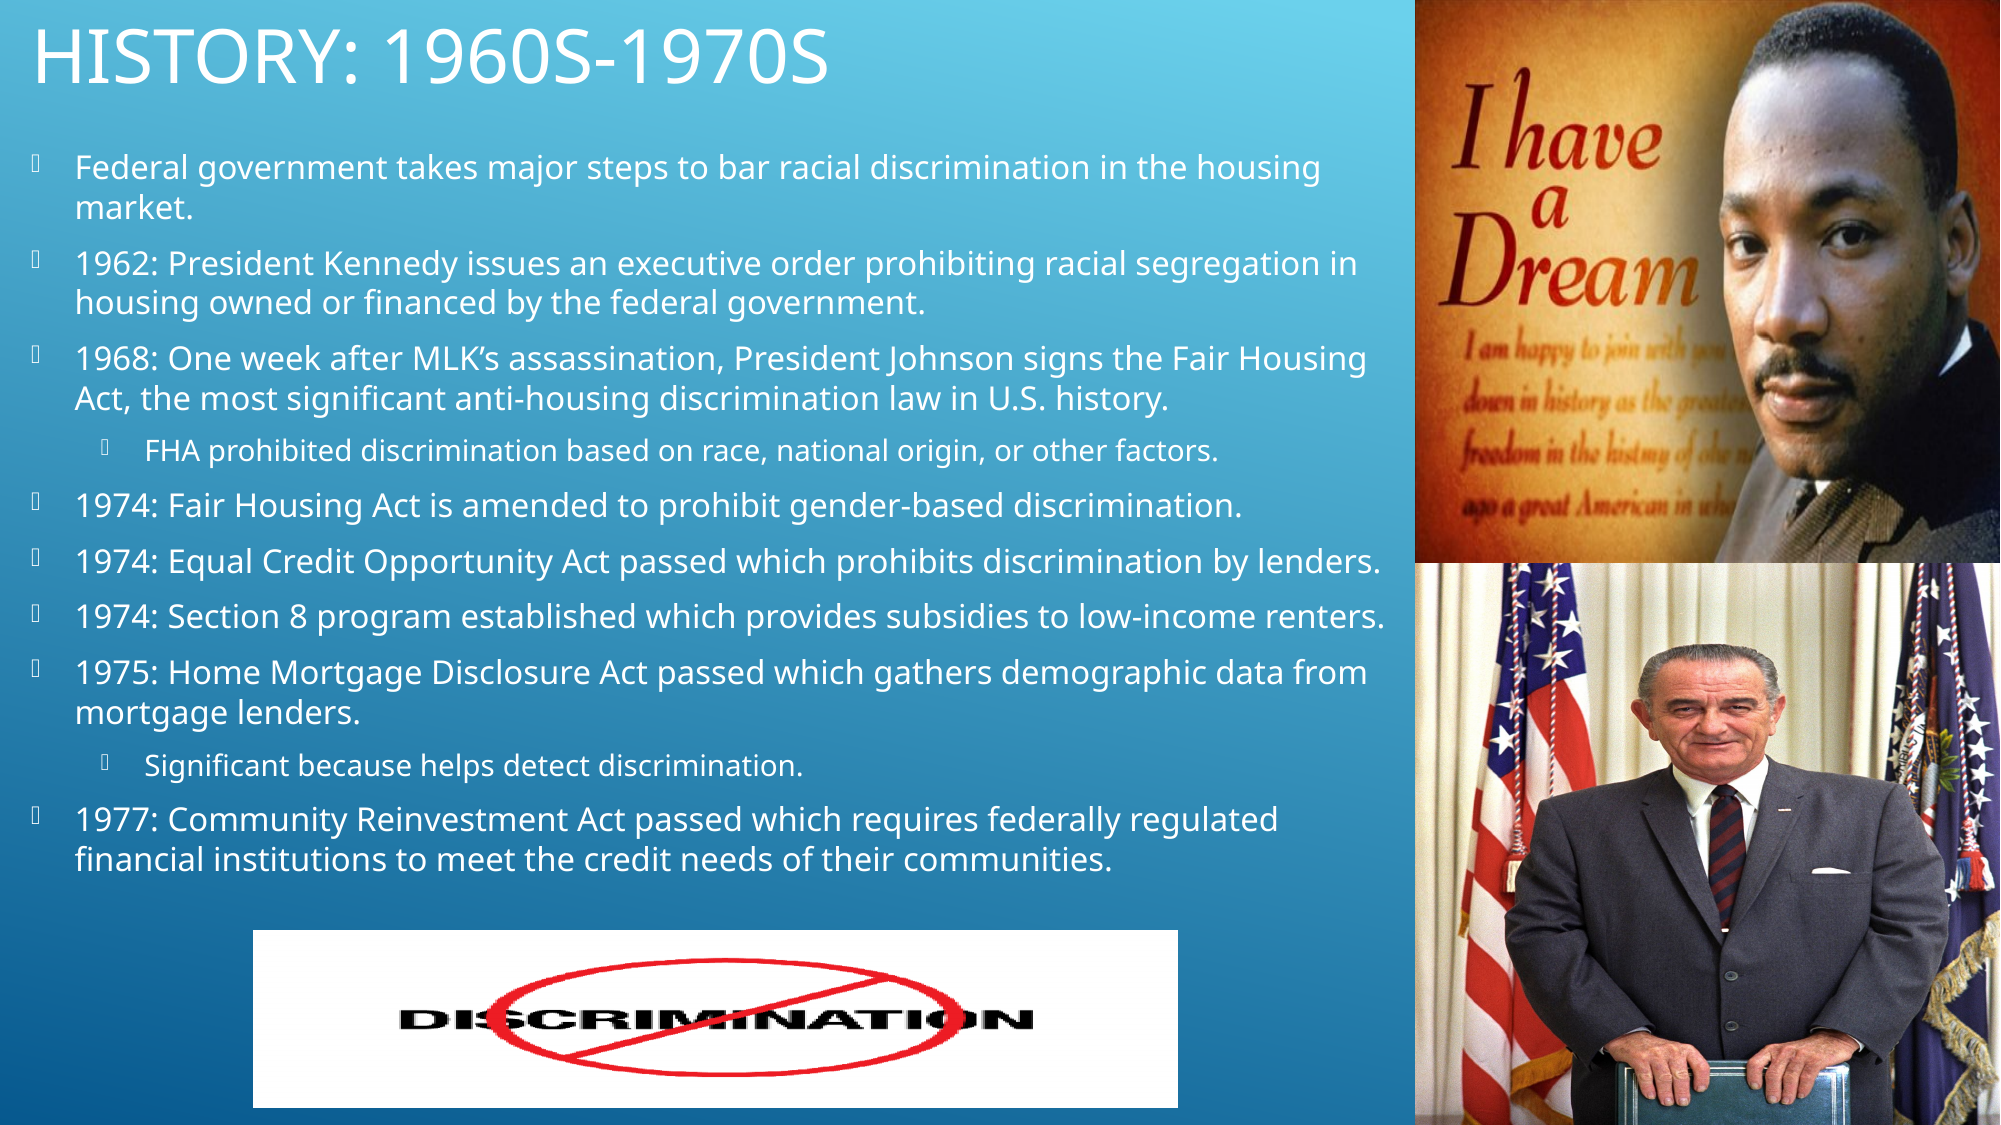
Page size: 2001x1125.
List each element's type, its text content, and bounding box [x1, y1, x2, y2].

title HISTORY: 1960s-1970s [16, 0, 1415, 106]
picture [253, 929, 1179, 1108]
picture [1415, 0, 2000, 1125]
list Federal government takes major steps to bar racial discrimination in the housing market. 1962: President Kennedy issues an executive order prohibiting racial segregation in housing owned or financed by the federal government. 1968: One week after MLK’s assassination, President Johnson signs the Fair Housing Act, the most significant anti-housing discrimination law in U.S. history. FHA prohibited discrimination based on race, national origin, or other factors. 1974: Fair Housing Act is amended to prohibit gender-based discrimination. 1974: Equal Credit Opportunity Act passed which prohibits discrimination by lenders. 1974: Section 8 program established which provides subsidies to low-income renters. 1975: Home Mortgage Disclosure Act passed which gathers demographic data from mortgage lenders. Significant because helps detect discrimination. 1977: Community Reinvestment Act passed which requires federally regulated financial institutions to meet the credit needs of their communities. [16, 106, 1415, 919]
